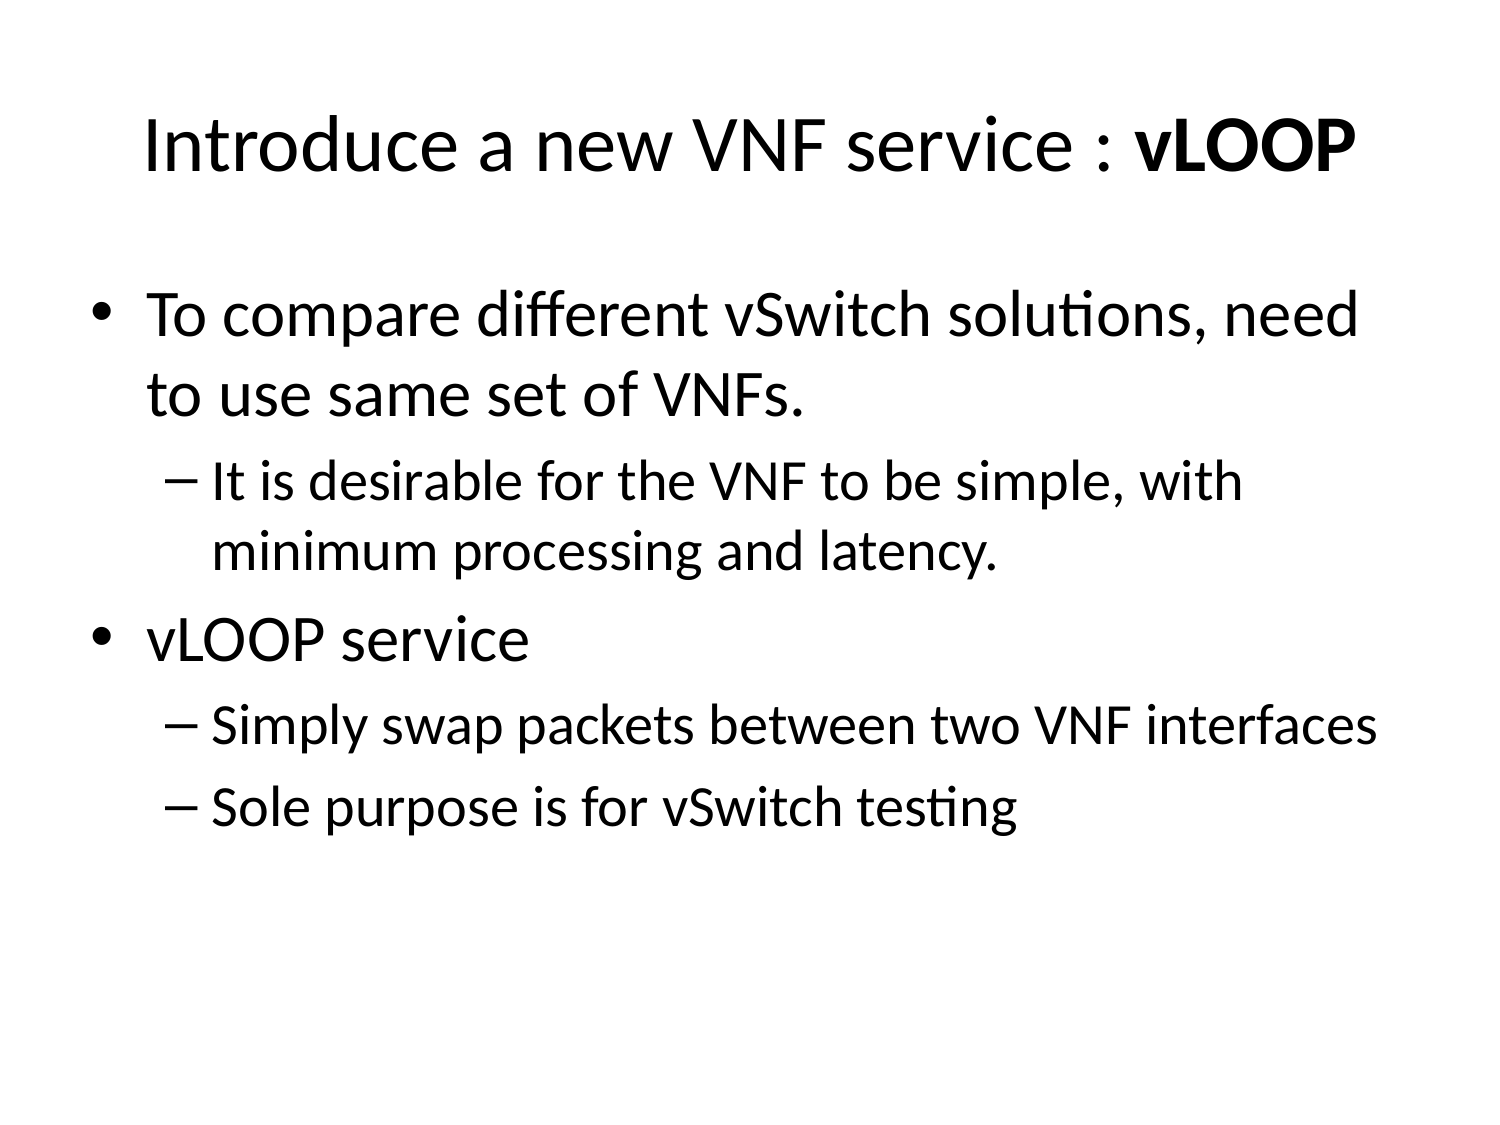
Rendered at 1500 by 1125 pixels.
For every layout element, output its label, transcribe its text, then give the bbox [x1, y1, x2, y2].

title Introduce a new VNF service : vLOOP [75, 45, 1425, 233]
list To compare different vSwitch solutions, need to use same set of VNFs. It is desirable for the VNF to be simple, with minimum processing and latency. vLOOP service Simply swap packets between two VNF interfaces Sole purpose is for vSwitch testing [75, 262, 1425, 1005]
